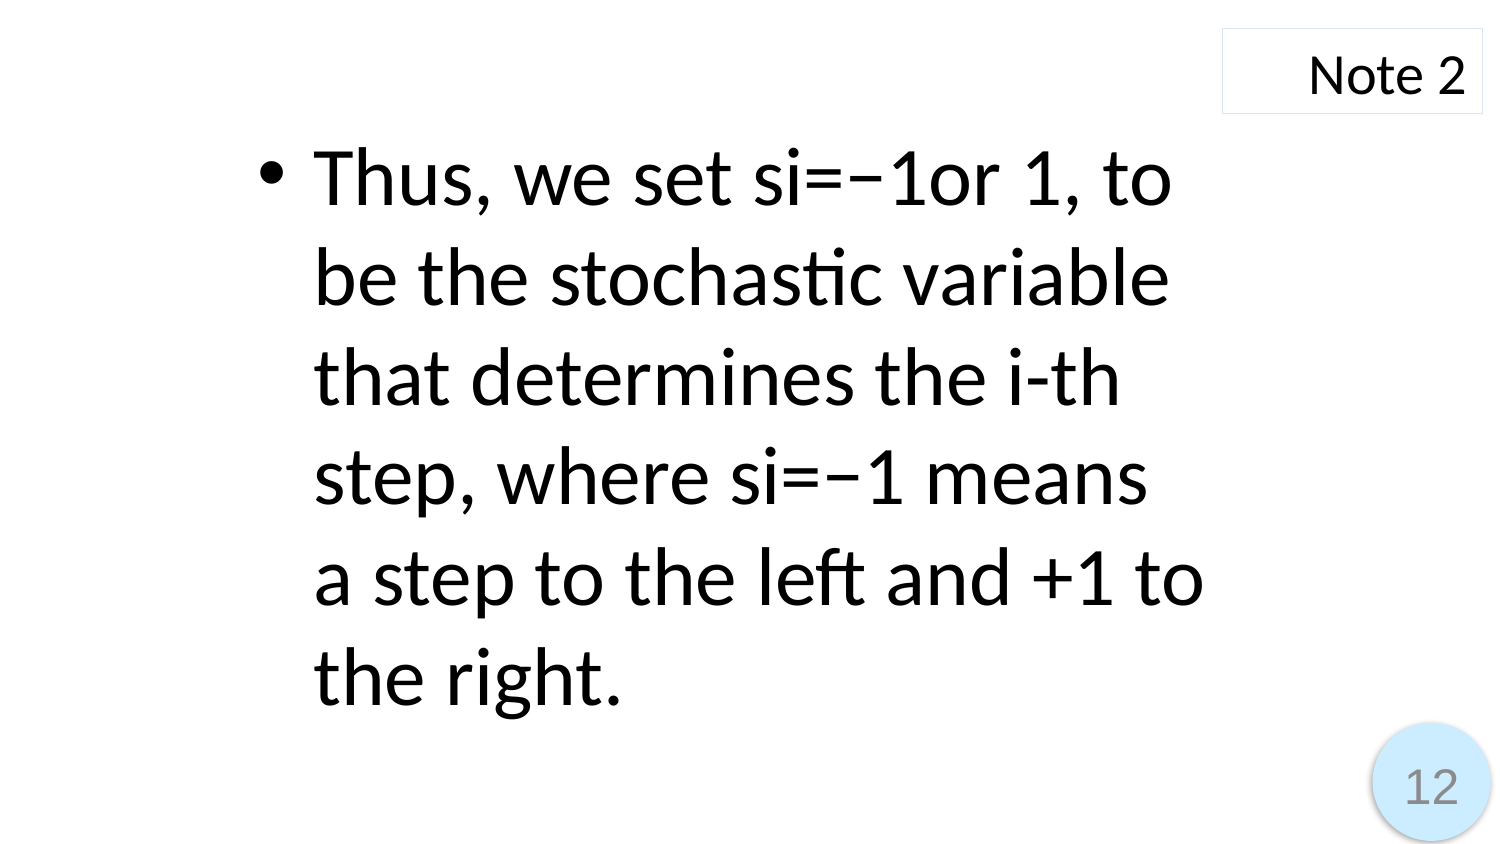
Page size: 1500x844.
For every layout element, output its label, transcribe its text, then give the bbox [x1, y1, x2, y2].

text_box Note 2 [1222, 28, 1483, 114]
slide_number 12 [1372, 762, 1491, 807]
list Thus, we set si=−1or 1, to be the stochastic variable that determines the i-th step, where si=−1 means a step to the left and +1 to the right. [242, 114, 1223, 786]
